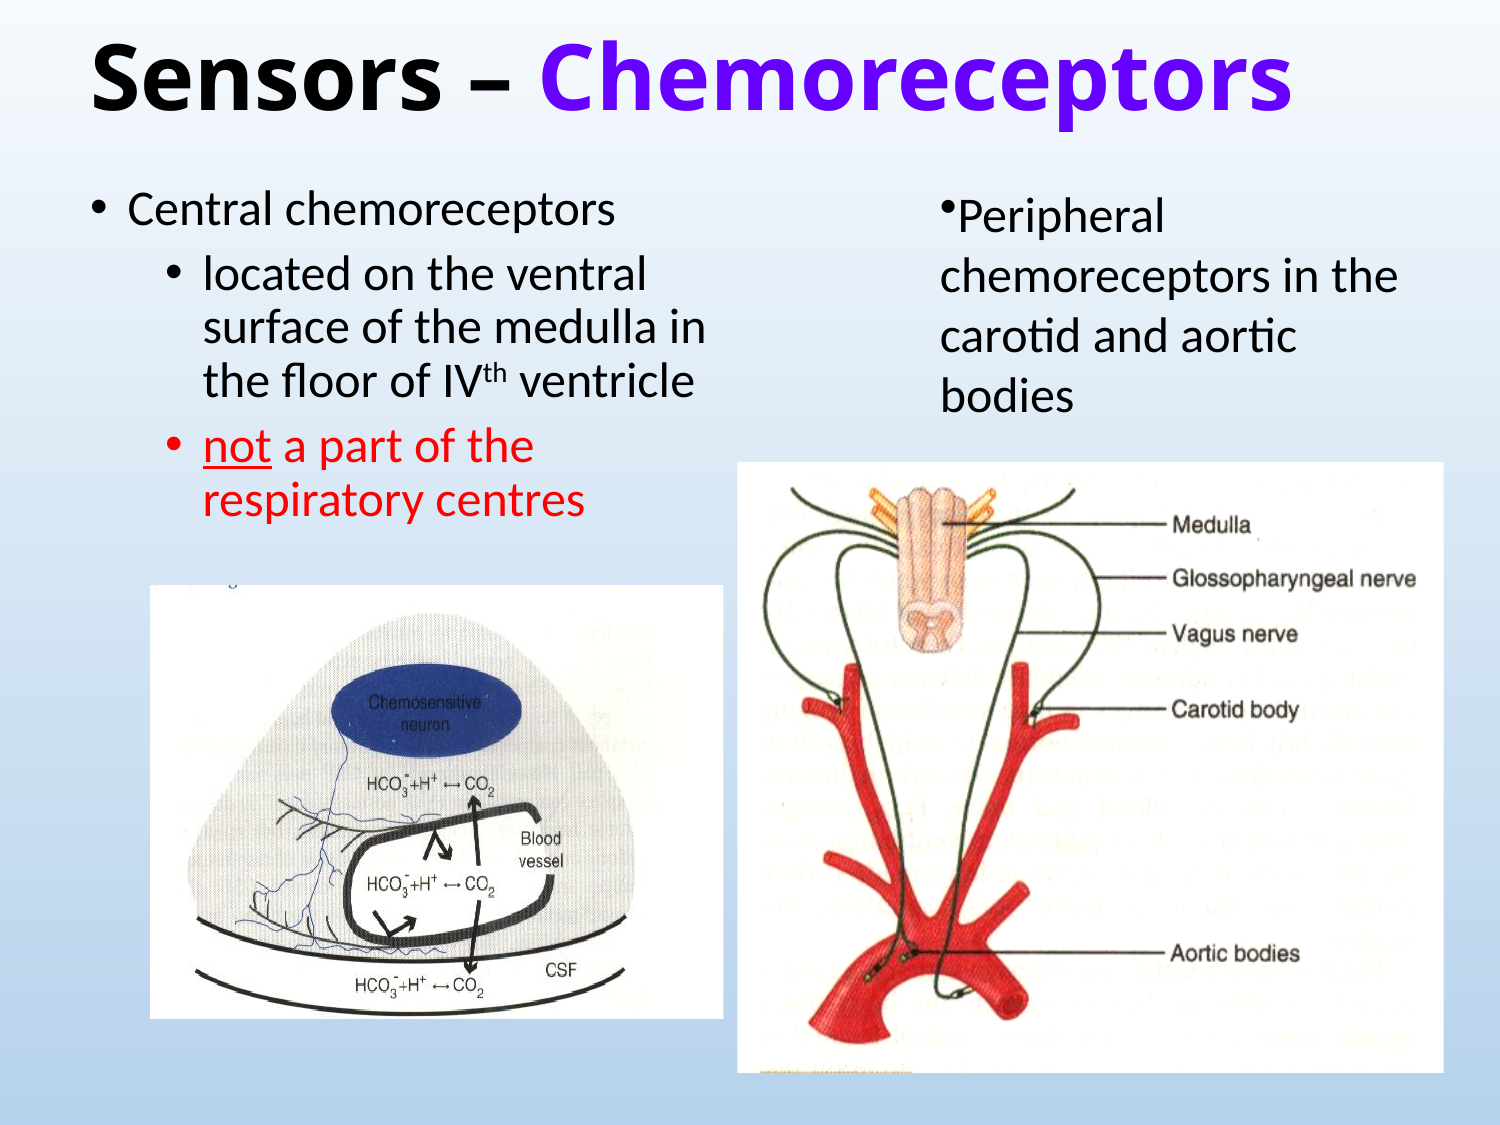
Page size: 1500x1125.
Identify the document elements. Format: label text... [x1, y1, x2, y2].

list Central chemoreceptors located on the ventral surface of the medulla in the floor of IVth ventricle not a part of the respiratory centres [75, 174, 738, 988]
title Sensors – Chemoreceptors [75, 0, 1425, 175]
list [149, 585, 724, 1019]
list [737, 462, 1444, 1073]
text_box Peripheral chemoreceptors in the carotid and aortic bodies [924, 174, 1425, 462]
